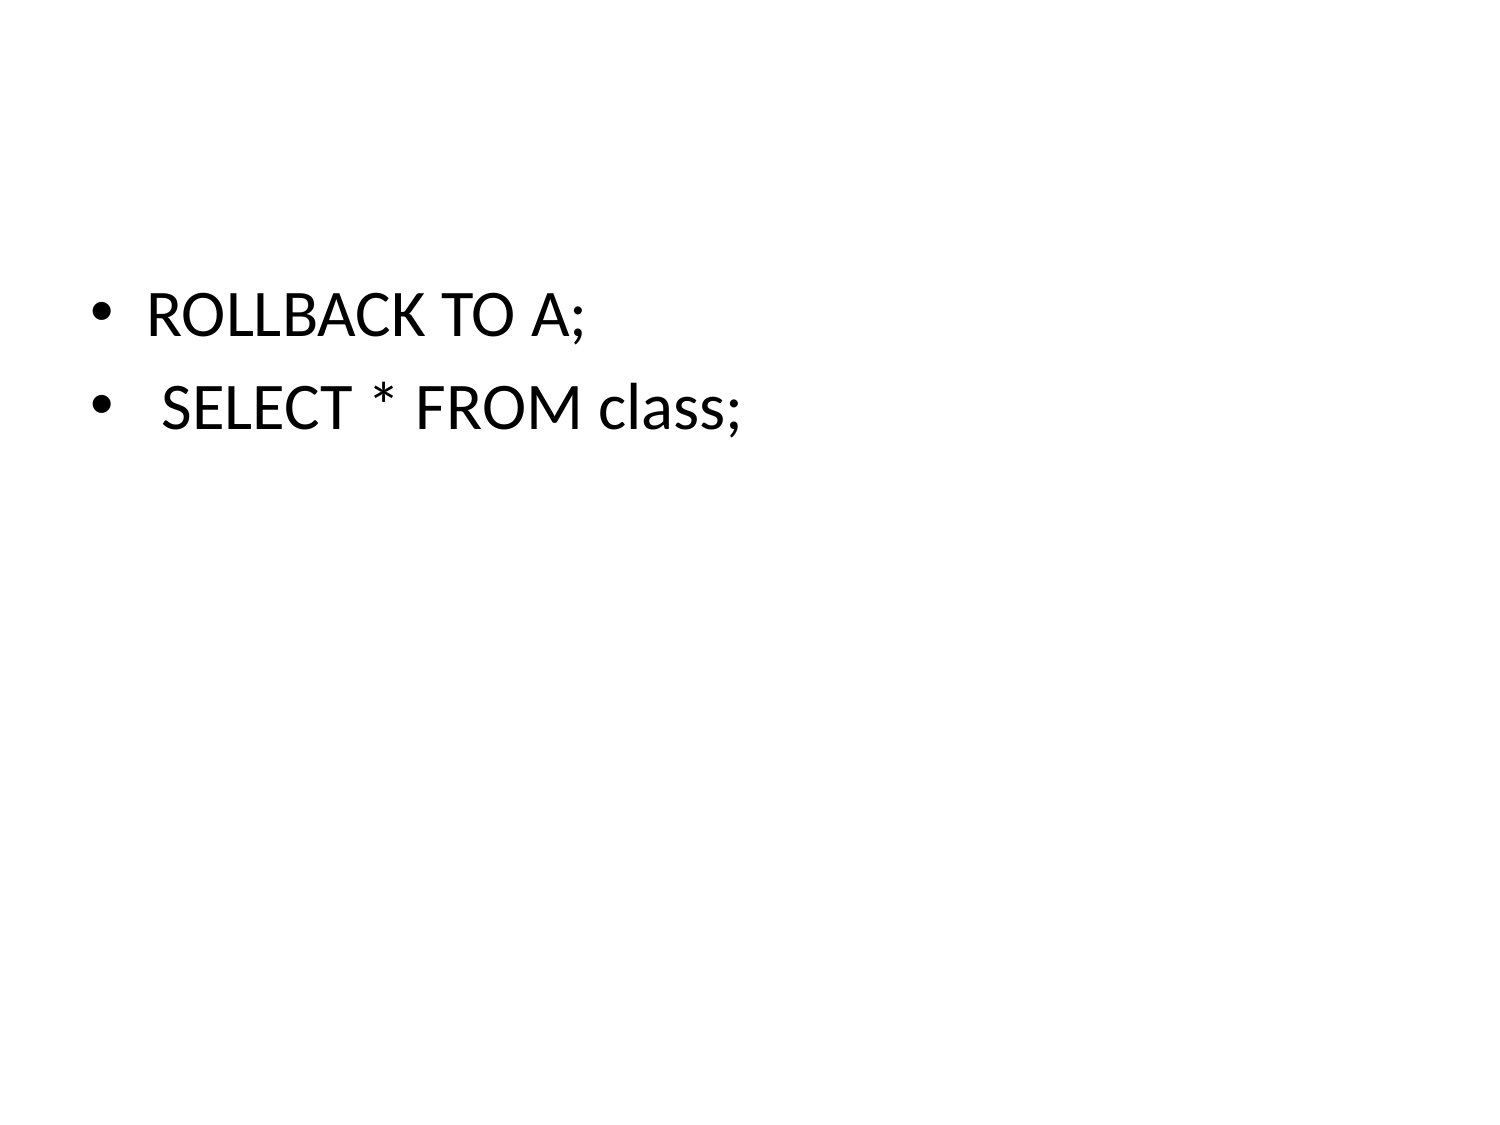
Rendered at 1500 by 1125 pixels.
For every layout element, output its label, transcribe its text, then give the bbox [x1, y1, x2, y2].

list ROLLBACK TO A; SELECT * FROM class; [75, 262, 1425, 1005]
